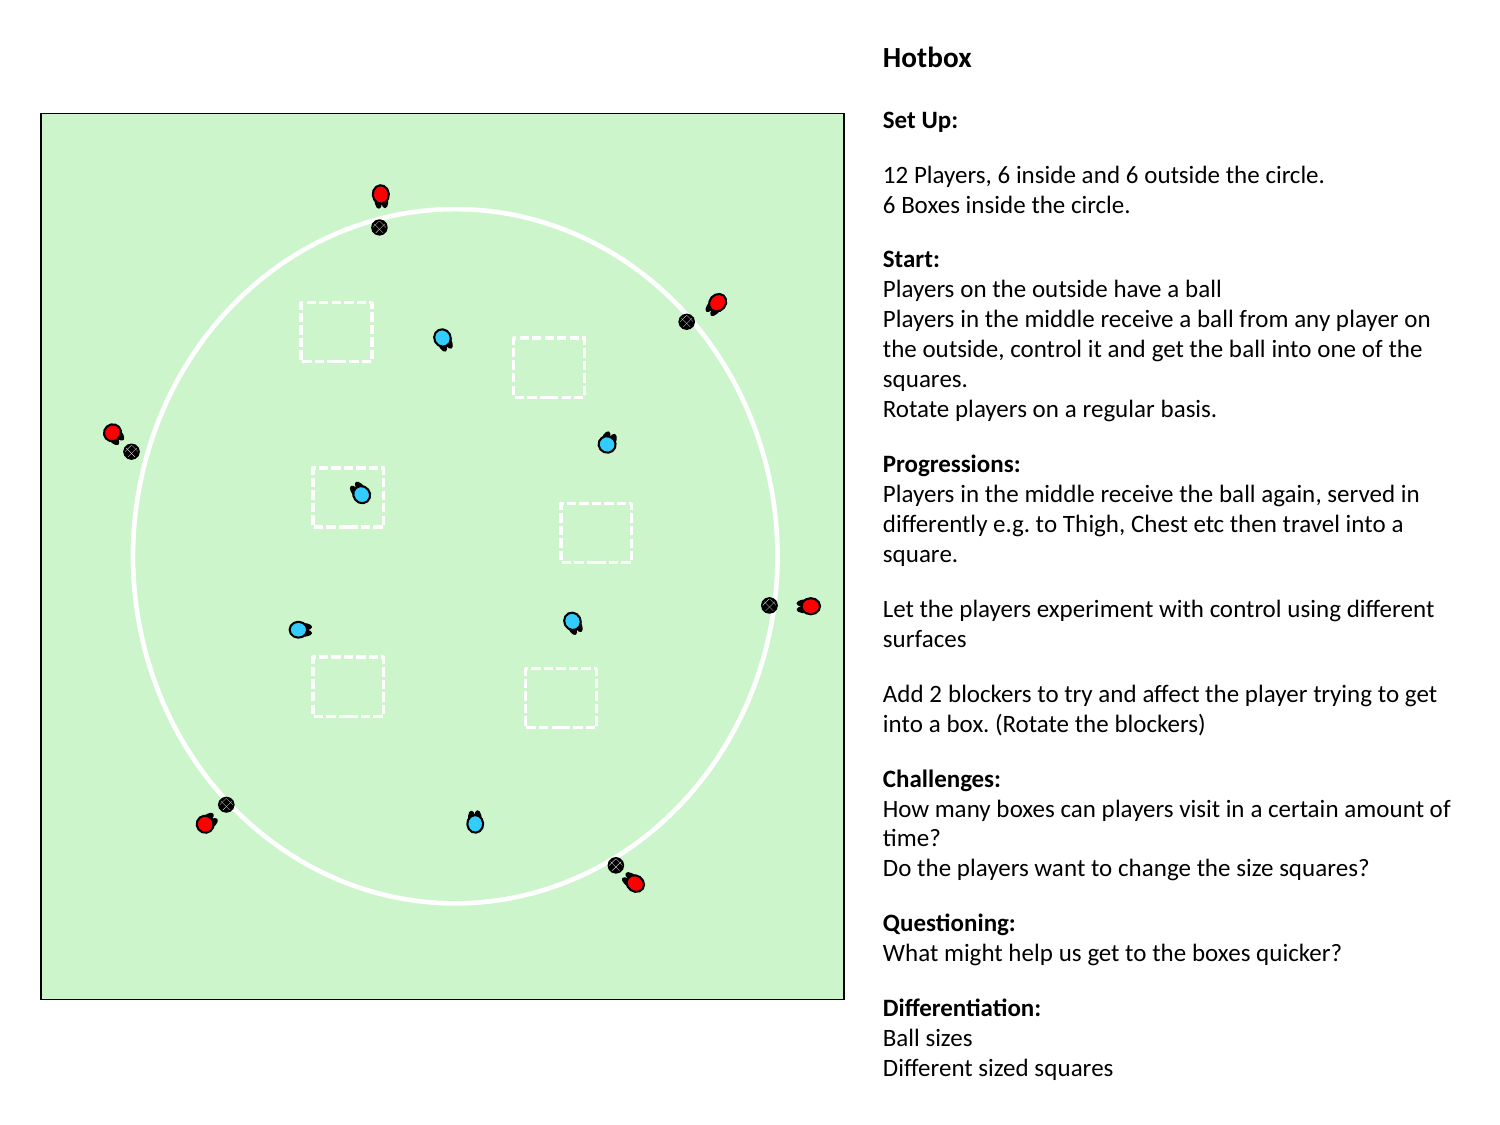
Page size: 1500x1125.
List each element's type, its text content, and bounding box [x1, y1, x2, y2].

text_box [299, 301, 374, 364]
text_box [512, 336, 587, 399]
text_box [559, 501, 634, 565]
text_box [218, 797, 234, 813]
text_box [351, 481, 369, 505]
text_box [679, 314, 695, 330]
text_box [311, 466, 386, 529]
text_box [800, 594, 817, 618]
text_box [123, 444, 140, 460]
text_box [197, 812, 216, 834]
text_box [434, 328, 452, 351]
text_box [104, 423, 123, 445]
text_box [372, 184, 390, 208]
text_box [466, 810, 484, 833]
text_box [708, 292, 725, 316]
text_box [132, 209, 778, 904]
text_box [625, 871, 642, 894]
text_box [523, 667, 598, 730]
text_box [564, 611, 582, 634]
text_box [761, 597, 778, 613]
text_box [311, 655, 386, 718]
text_box Hotbox Set Up: 12 Players, 6 inside and 6 outside the circle. 6 Boxes inside the circle. Start: Players on the outside have a ball Players in the middle receive a ball from any player on the outside, control it and get the ball into one of the squares. Rotate players on a regular basis. Progressions: Players in the middle receive the ball again, served in differently e.g. to Thigh, Chest etc then travel into a square. Let the players experiment with control using different surfaces Add 2 blockers to try and affect the player trying to get into a box. (Rotate the blockers) Challenges: How many boxes can players visit in a certain amount of time? Do the players want to change the size squares? Questioning: What might help us get to the boxes quicker? Differentiation: Ball sizes Different sized squares [868, 30, 1483, 1125]
text_box [371, 220, 387, 235]
text_box [608, 857, 624, 873]
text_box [598, 432, 617, 454]
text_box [292, 618, 309, 641]
text_box [41, 113, 845, 1000]
